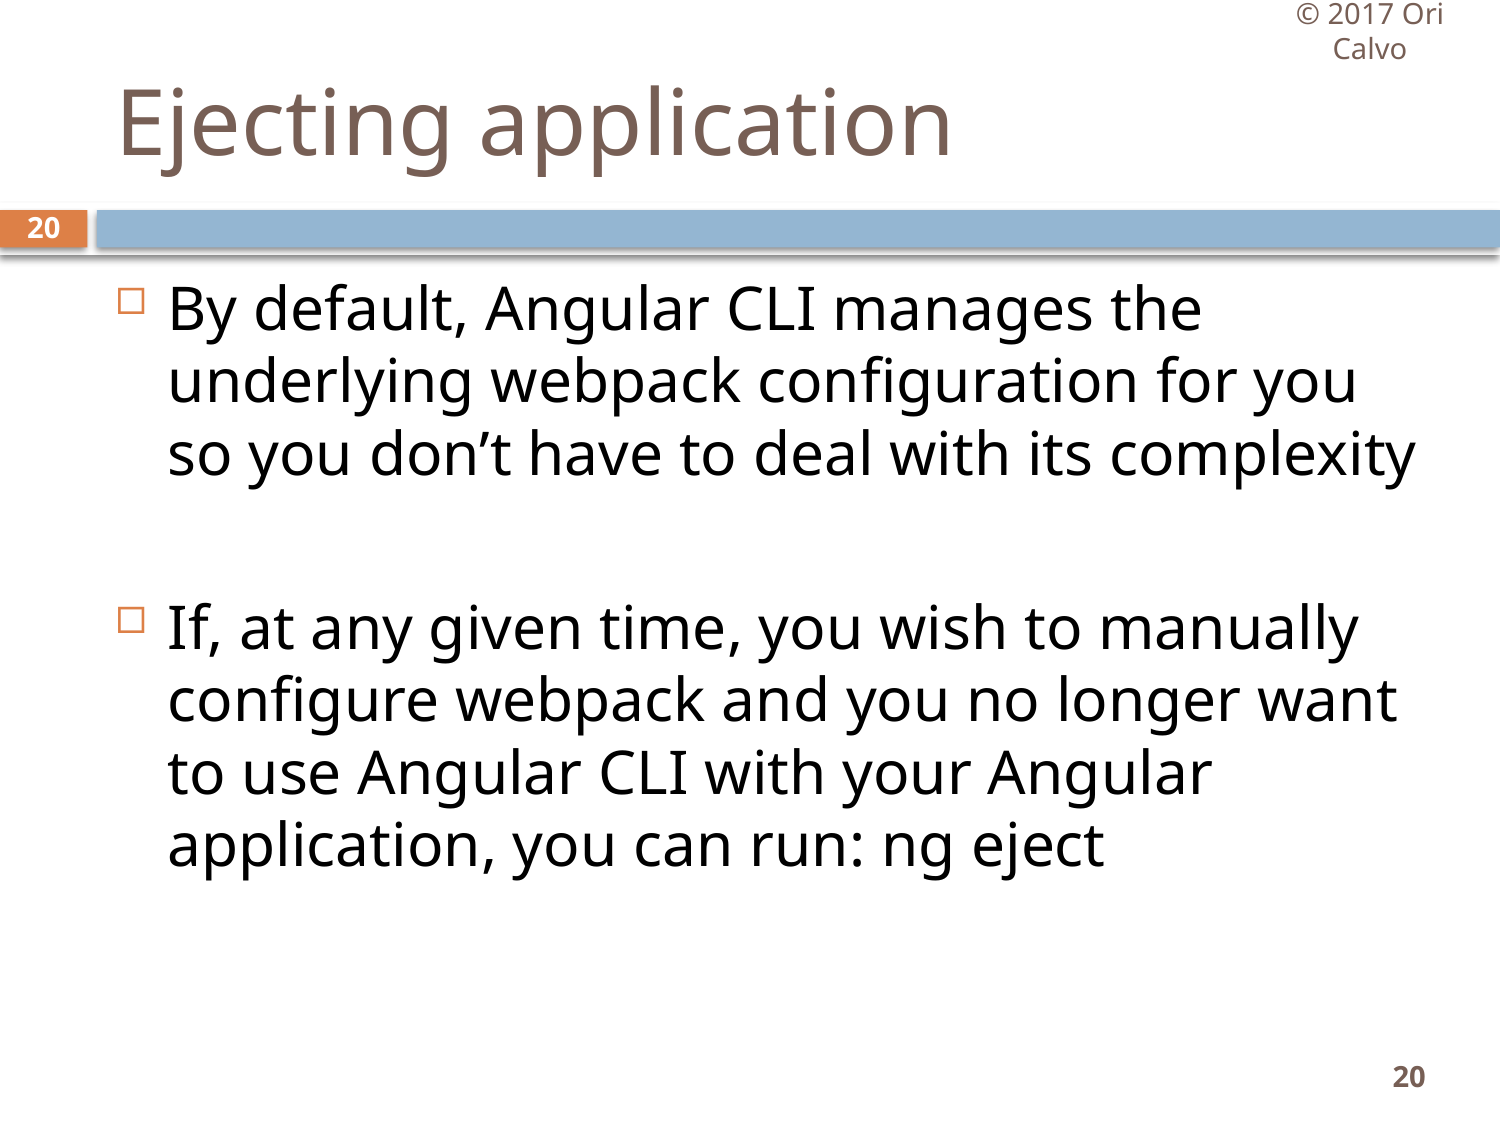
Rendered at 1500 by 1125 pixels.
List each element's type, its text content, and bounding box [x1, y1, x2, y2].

slide_number 20 [0, 208, 88, 249]
title Ejecting application [100, 37, 1438, 200]
list By default, Angular CLI manages the underlying webpack configuration for you so you don’t have to deal with its complexity If, at any given time, you wish to manually configure webpack and you no longer want to use Angular CLI with your Angular application, you can run: ng eject [100, 262, 1438, 1125]
footer © 2017 Ori Calvo [1240, 0, 1500, 60]
